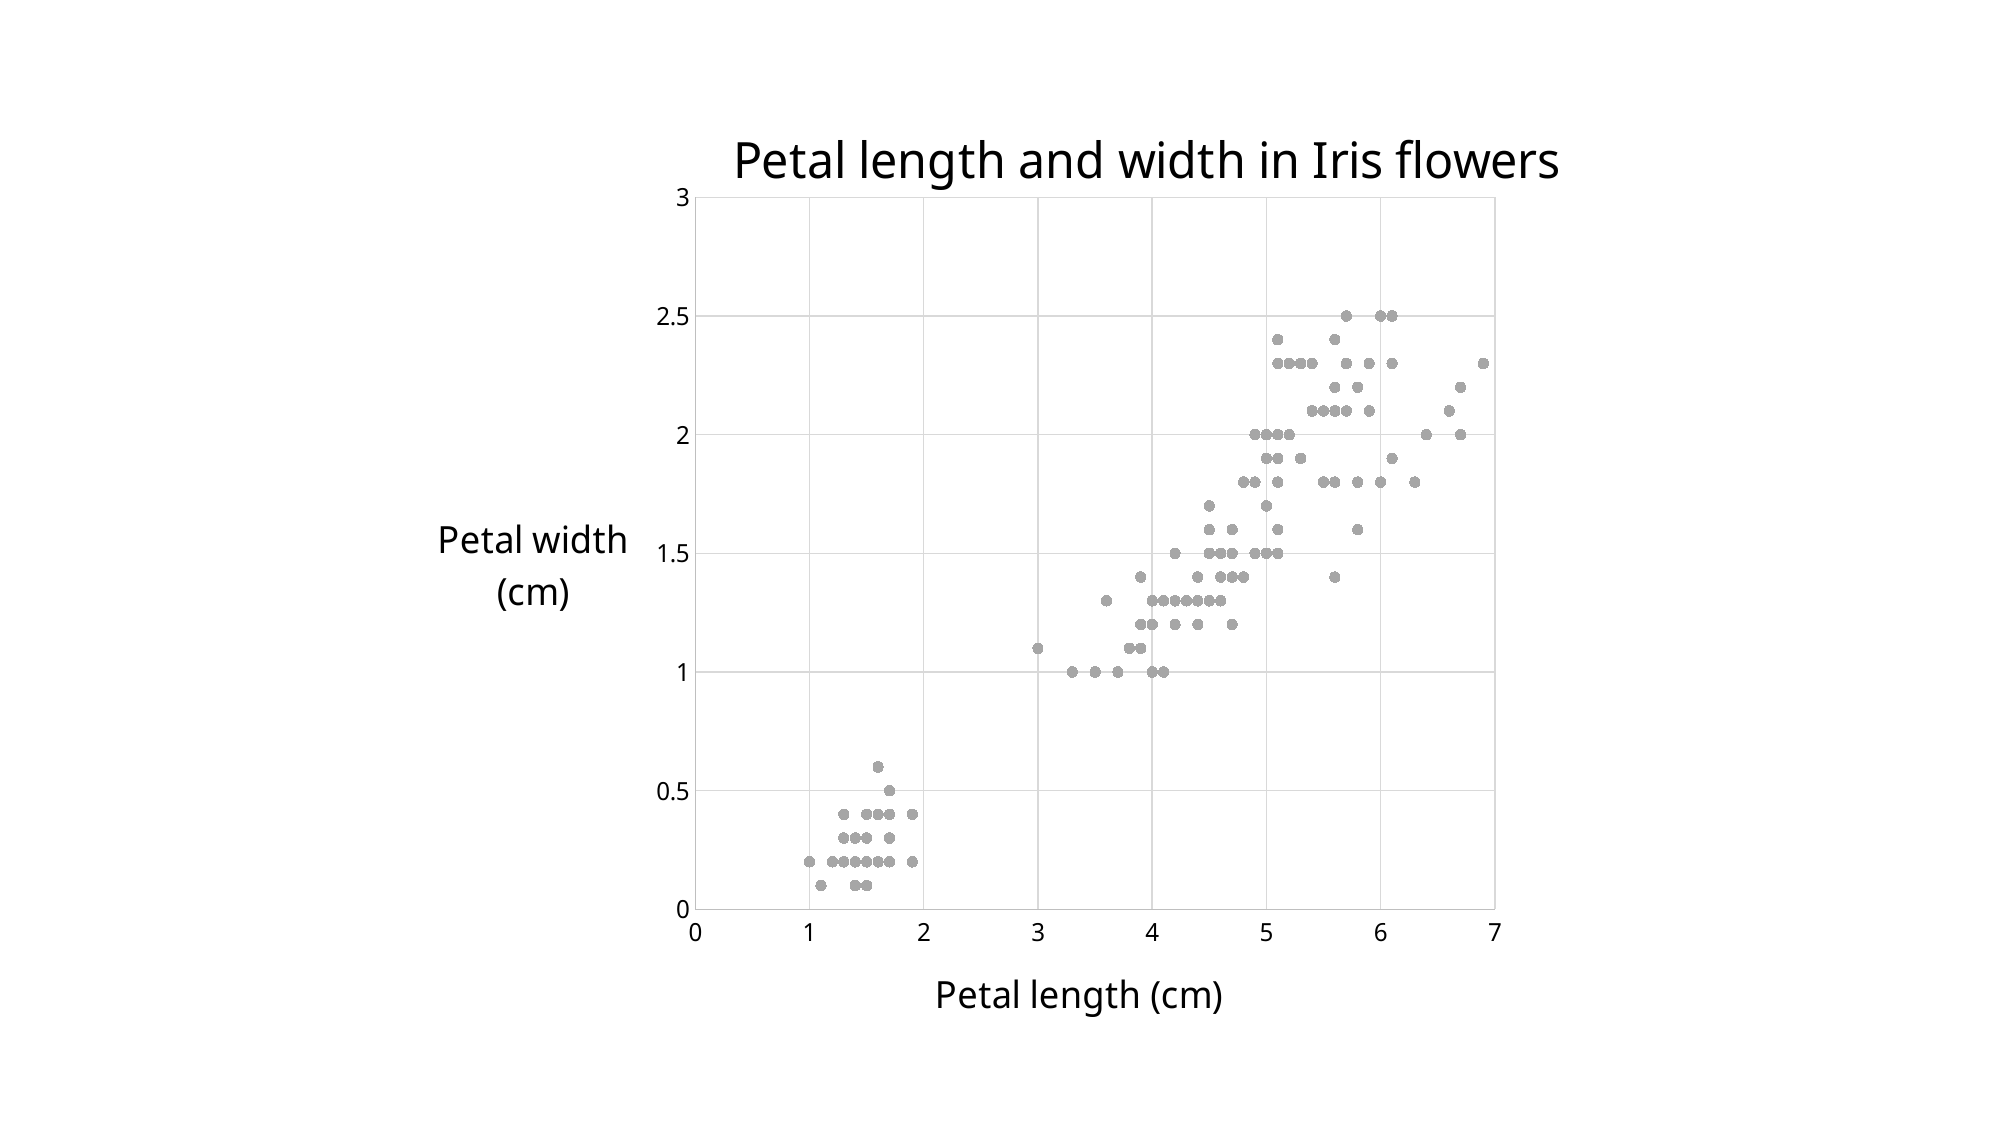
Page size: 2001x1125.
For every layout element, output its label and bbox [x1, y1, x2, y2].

chart [430, 93, 1570, 1032]
